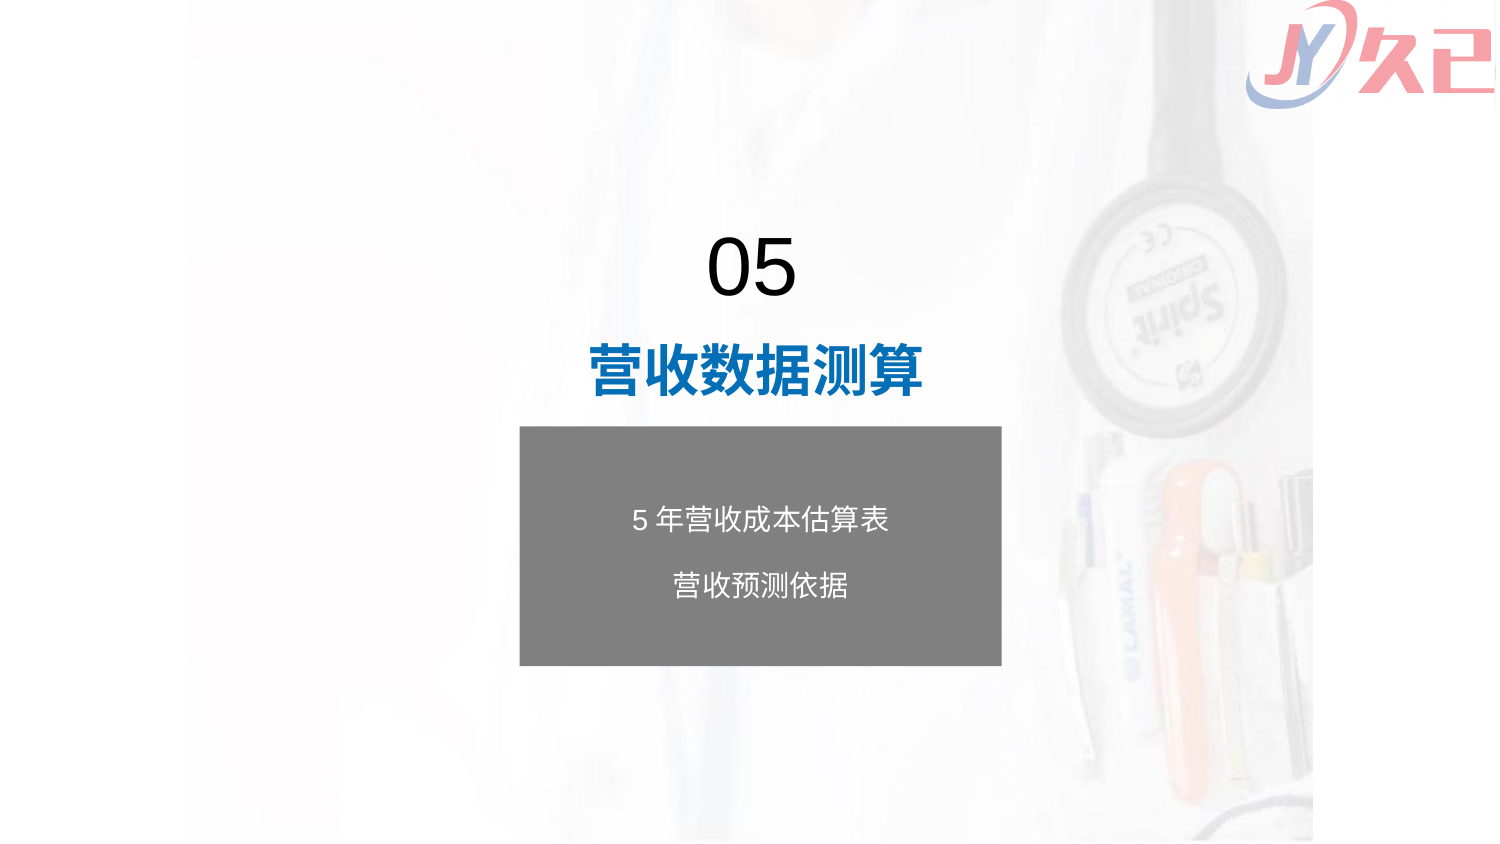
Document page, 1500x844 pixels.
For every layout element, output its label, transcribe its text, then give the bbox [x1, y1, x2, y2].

list 5年营收成本估算表 营收预测依据 [519, 426, 1002, 667]
picture [187, 0, 1496, 843]
title 营收数据测算 [360, 259, 1152, 412]
text_box 05 [691, 175, 809, 320]
